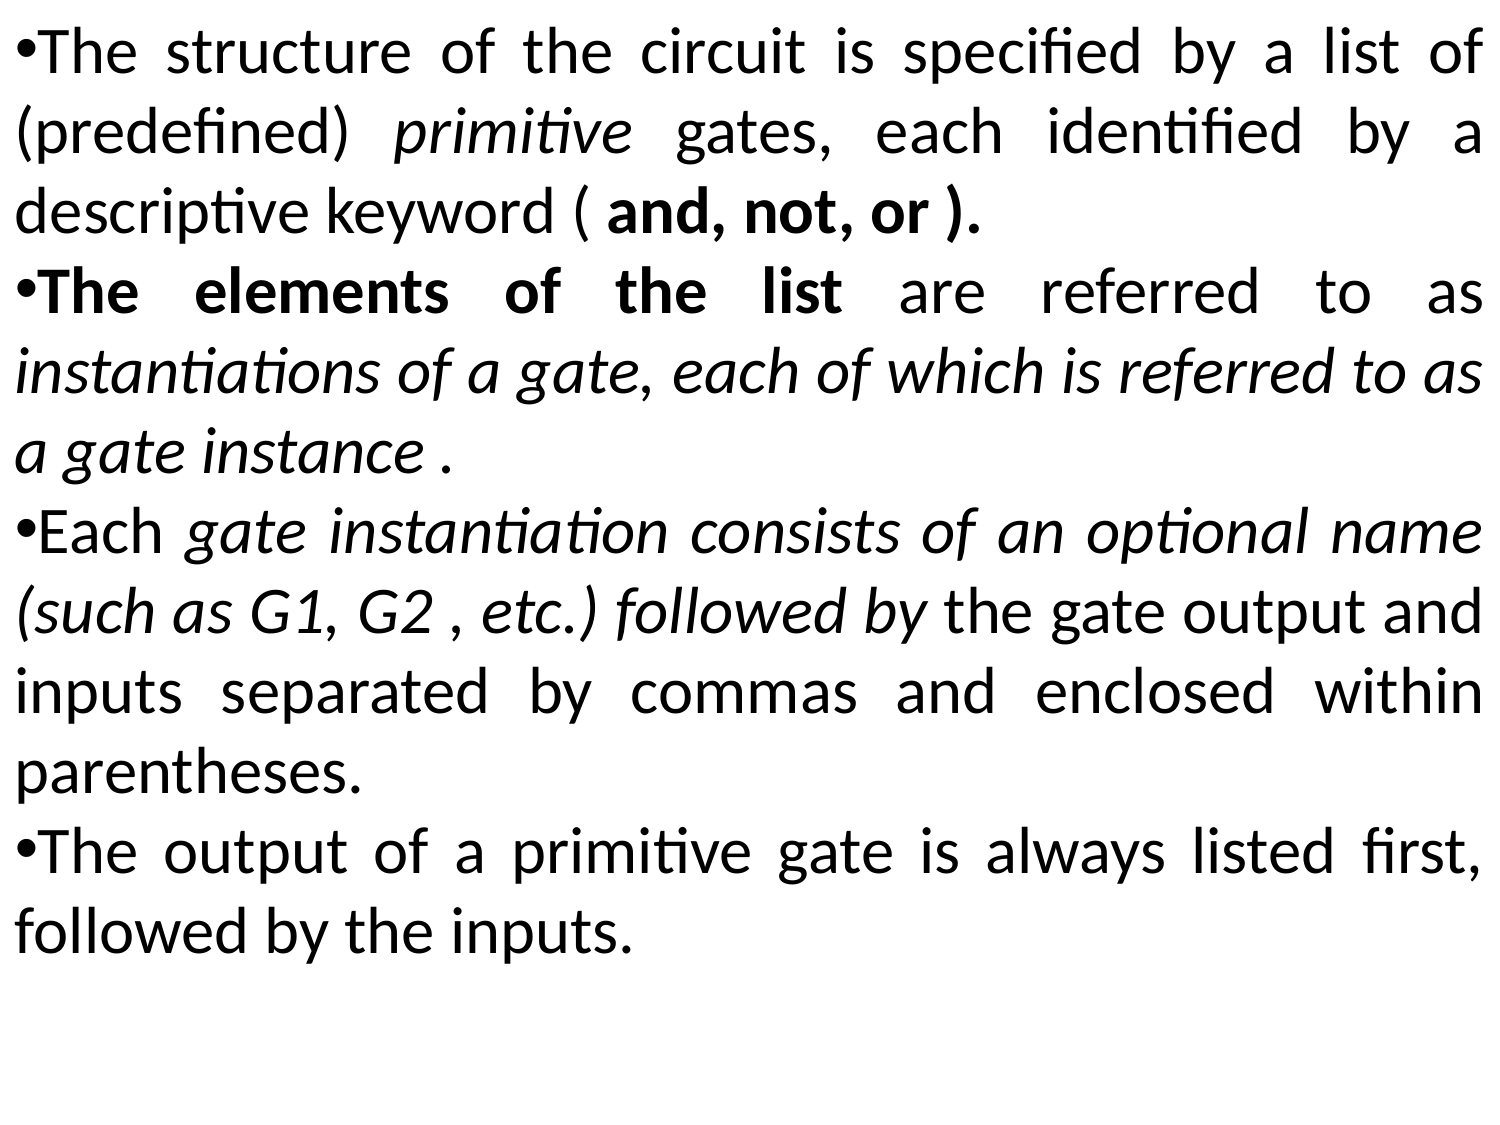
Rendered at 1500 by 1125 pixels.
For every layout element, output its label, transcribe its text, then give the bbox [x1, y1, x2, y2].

text_box The structure of the circuit is specified by a list of (predefined) primitive gates, each identified by a descriptive keyword ( and, not, or ). The elements of the list are referred to as instantiations of a gate, each of which is referred to as a gate instance . Each gate instantiation consists of an optional name (such as G1, G2 , etc.) followed by the gate output and inputs separated by commas and enclosed within parentheses. The output of a primitive gate is always listed first, followed by the inputs. [0, 0, 1500, 975]
